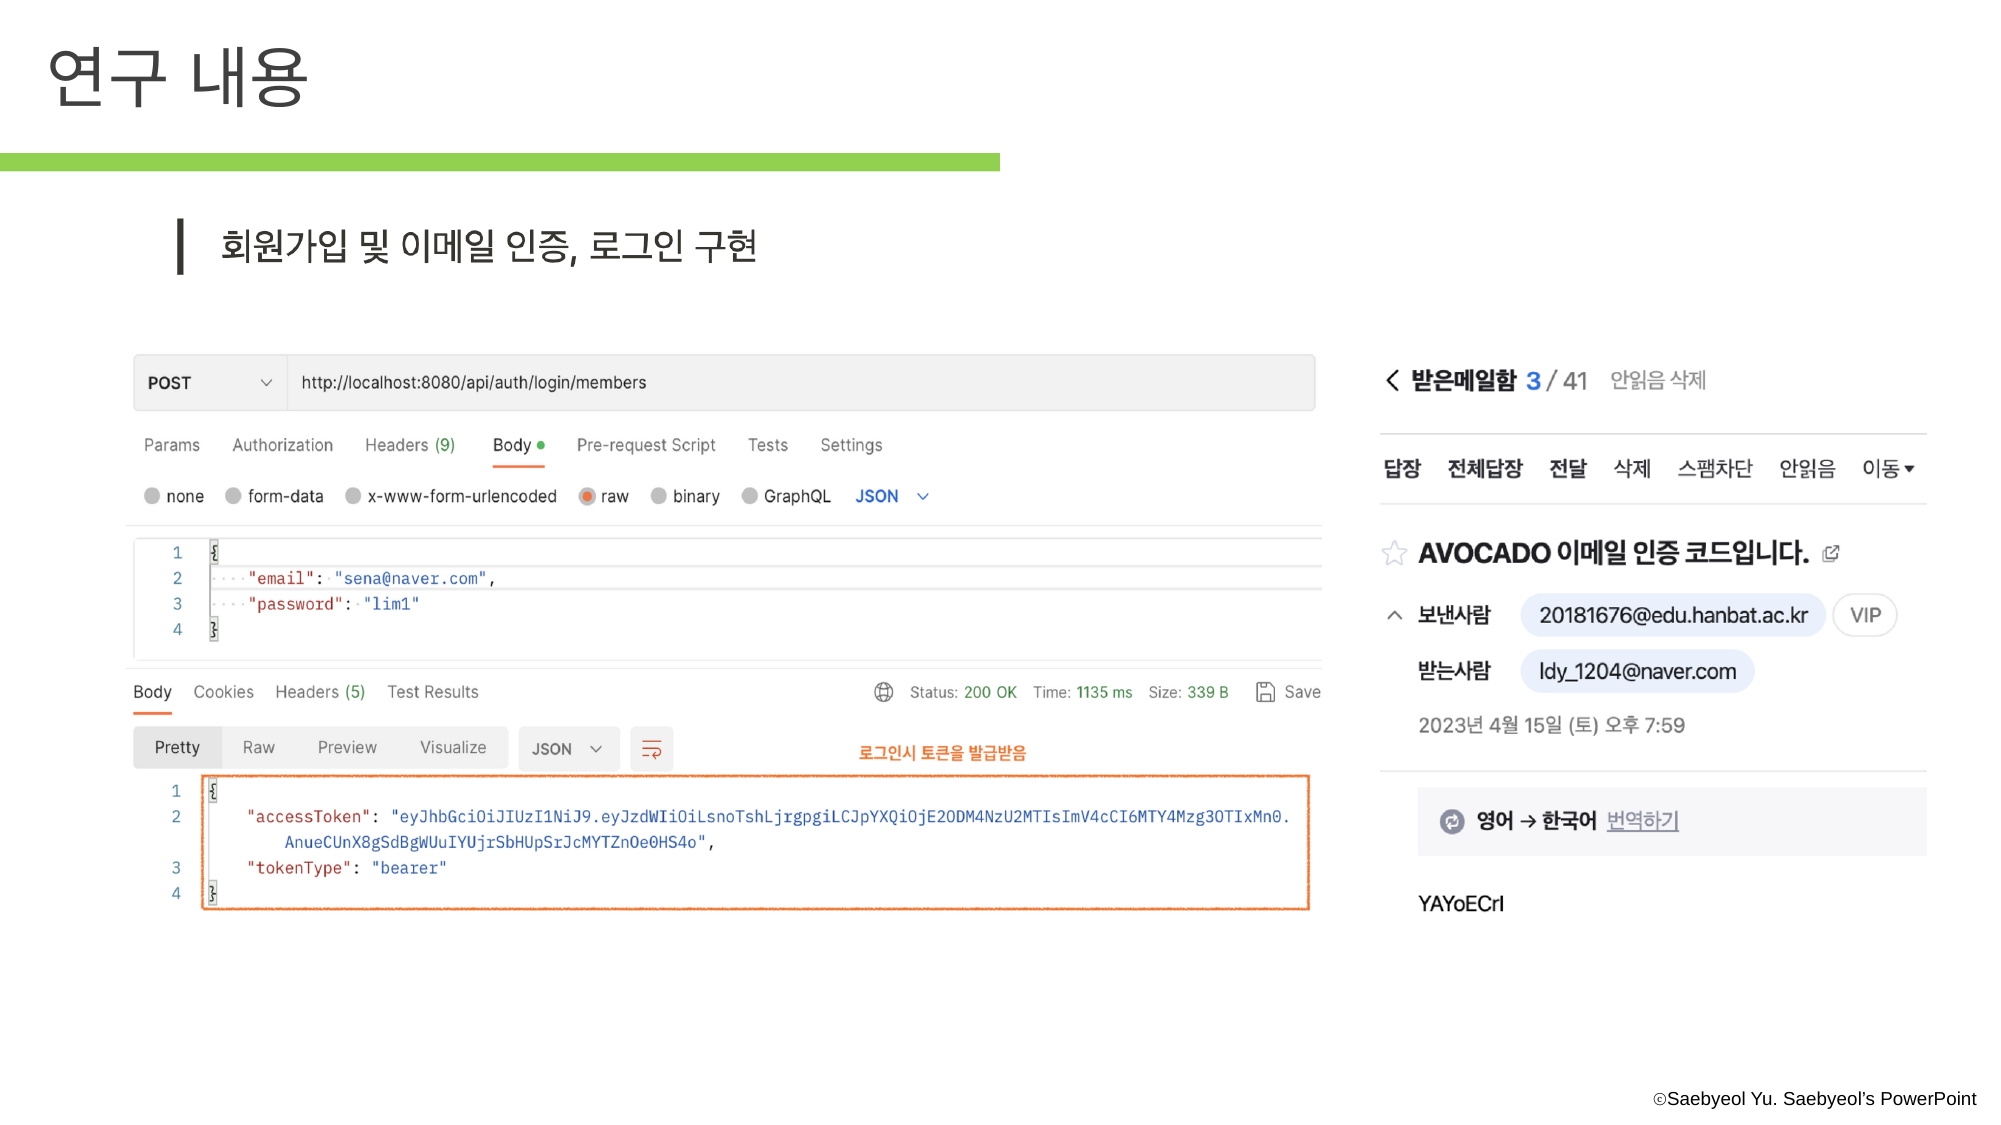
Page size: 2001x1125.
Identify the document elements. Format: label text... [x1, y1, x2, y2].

text_box [0, 152, 31, 173]
text_box 연구 내용 [31, 28, 461, 204]
picture [123, 344, 1322, 923]
text_box [461, 152, 1001, 173]
picture [1380, 355, 1927, 932]
picture [163, 201, 769, 288]
